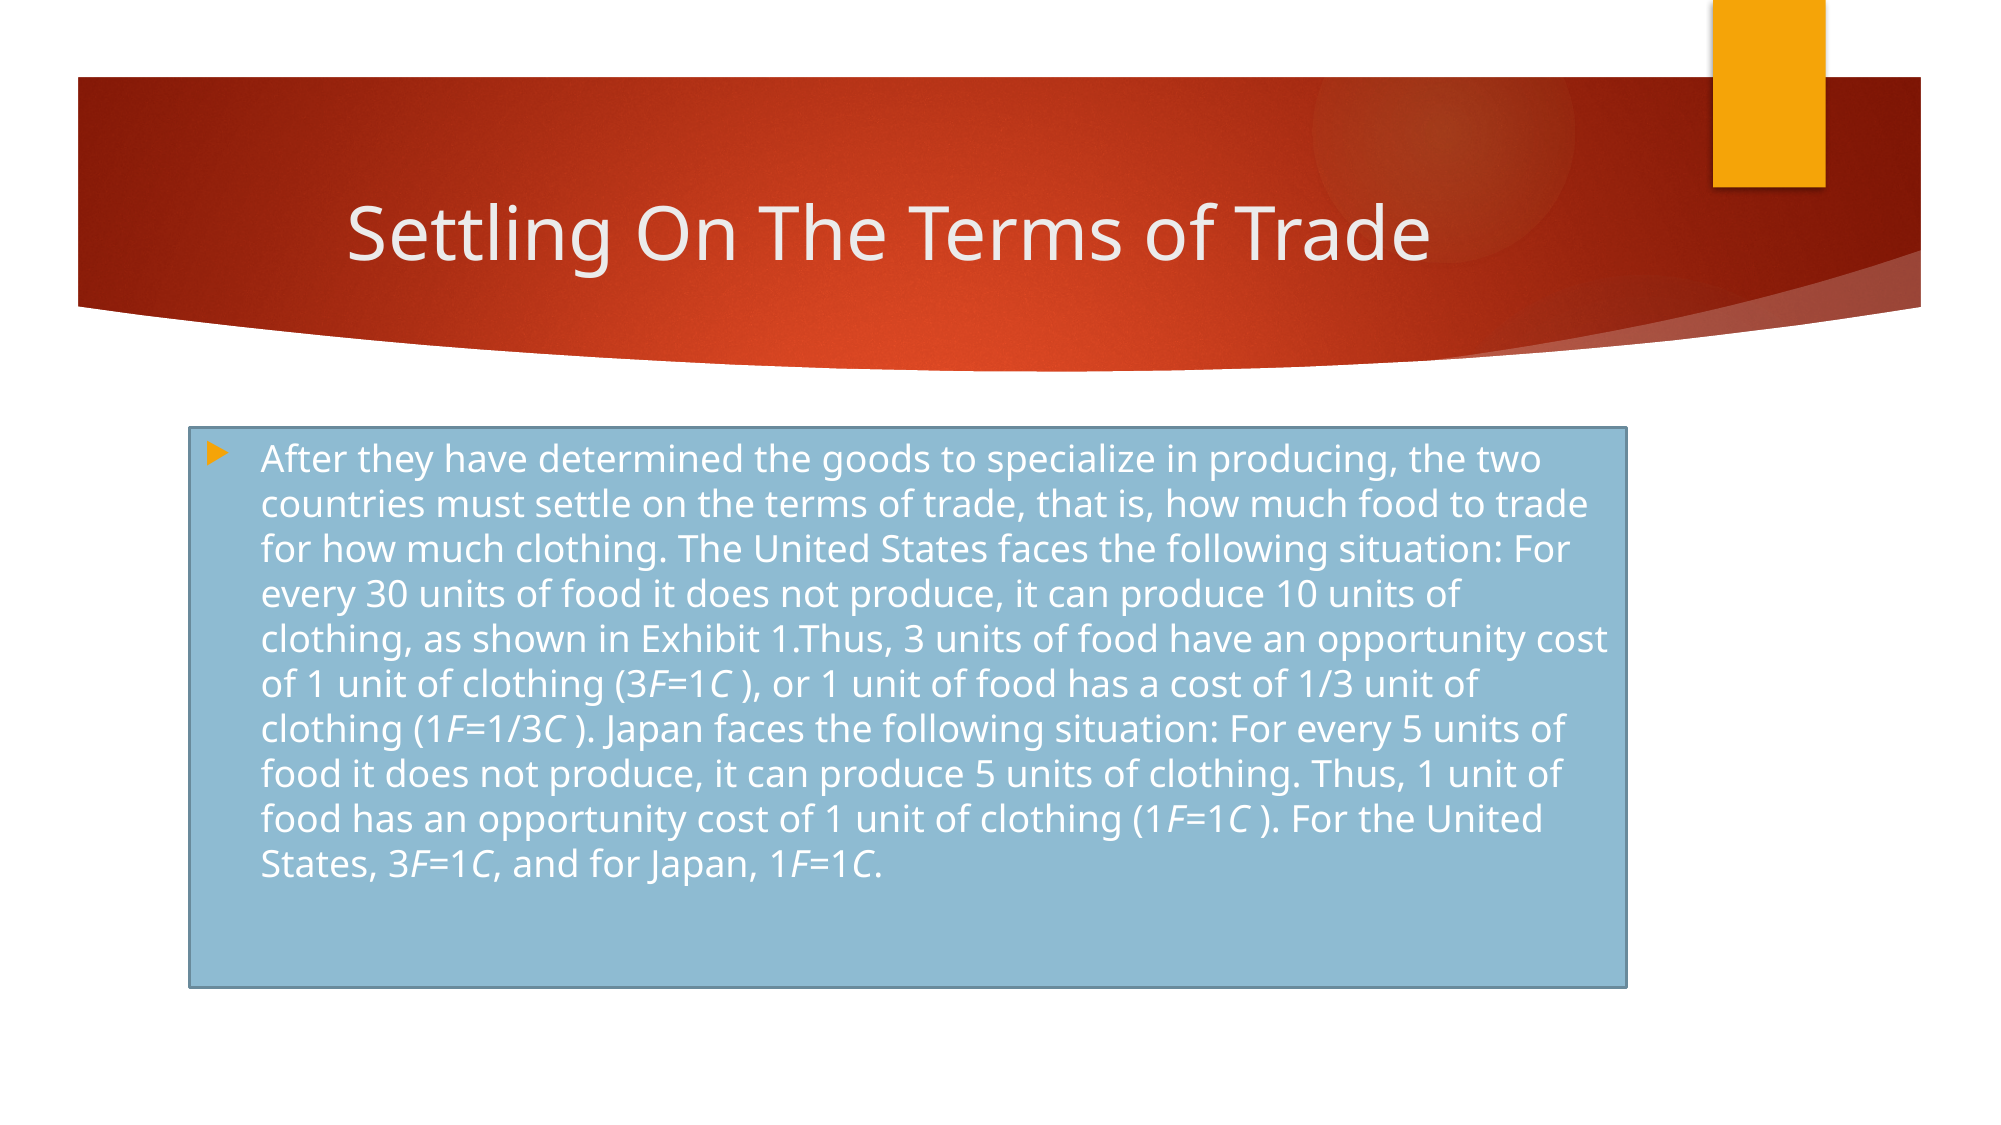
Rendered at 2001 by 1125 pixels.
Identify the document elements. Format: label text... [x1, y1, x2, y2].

title Settling On The Terms of Trade [331, 170, 1485, 290]
list After they have determined the goods to specialize in producing, the two countries must settle on the terms of trade, that is, how much food to trade for how much clothing. The United States faces the following situation: For every 30 units of food it does not produce, it can produce 10 units of clothing, as shown in Exhibit 1.Thus, 3 units of food have an opportunity cost of 1 unit of clothing (3F=1C ), or 1 unit of food has a cost of 1/3 unit of clothing (1F=1/3C ). Japan faces the following situation: For every 5 units of food it does not produce, it can produce 5 units of clothing. Thus, 1 unit of food has an opportunity cost of 1 unit of clothing (1F=1C ). For the United States, 3F=1C, and for Japan, 1F=1C. [188, 426, 1628, 989]
